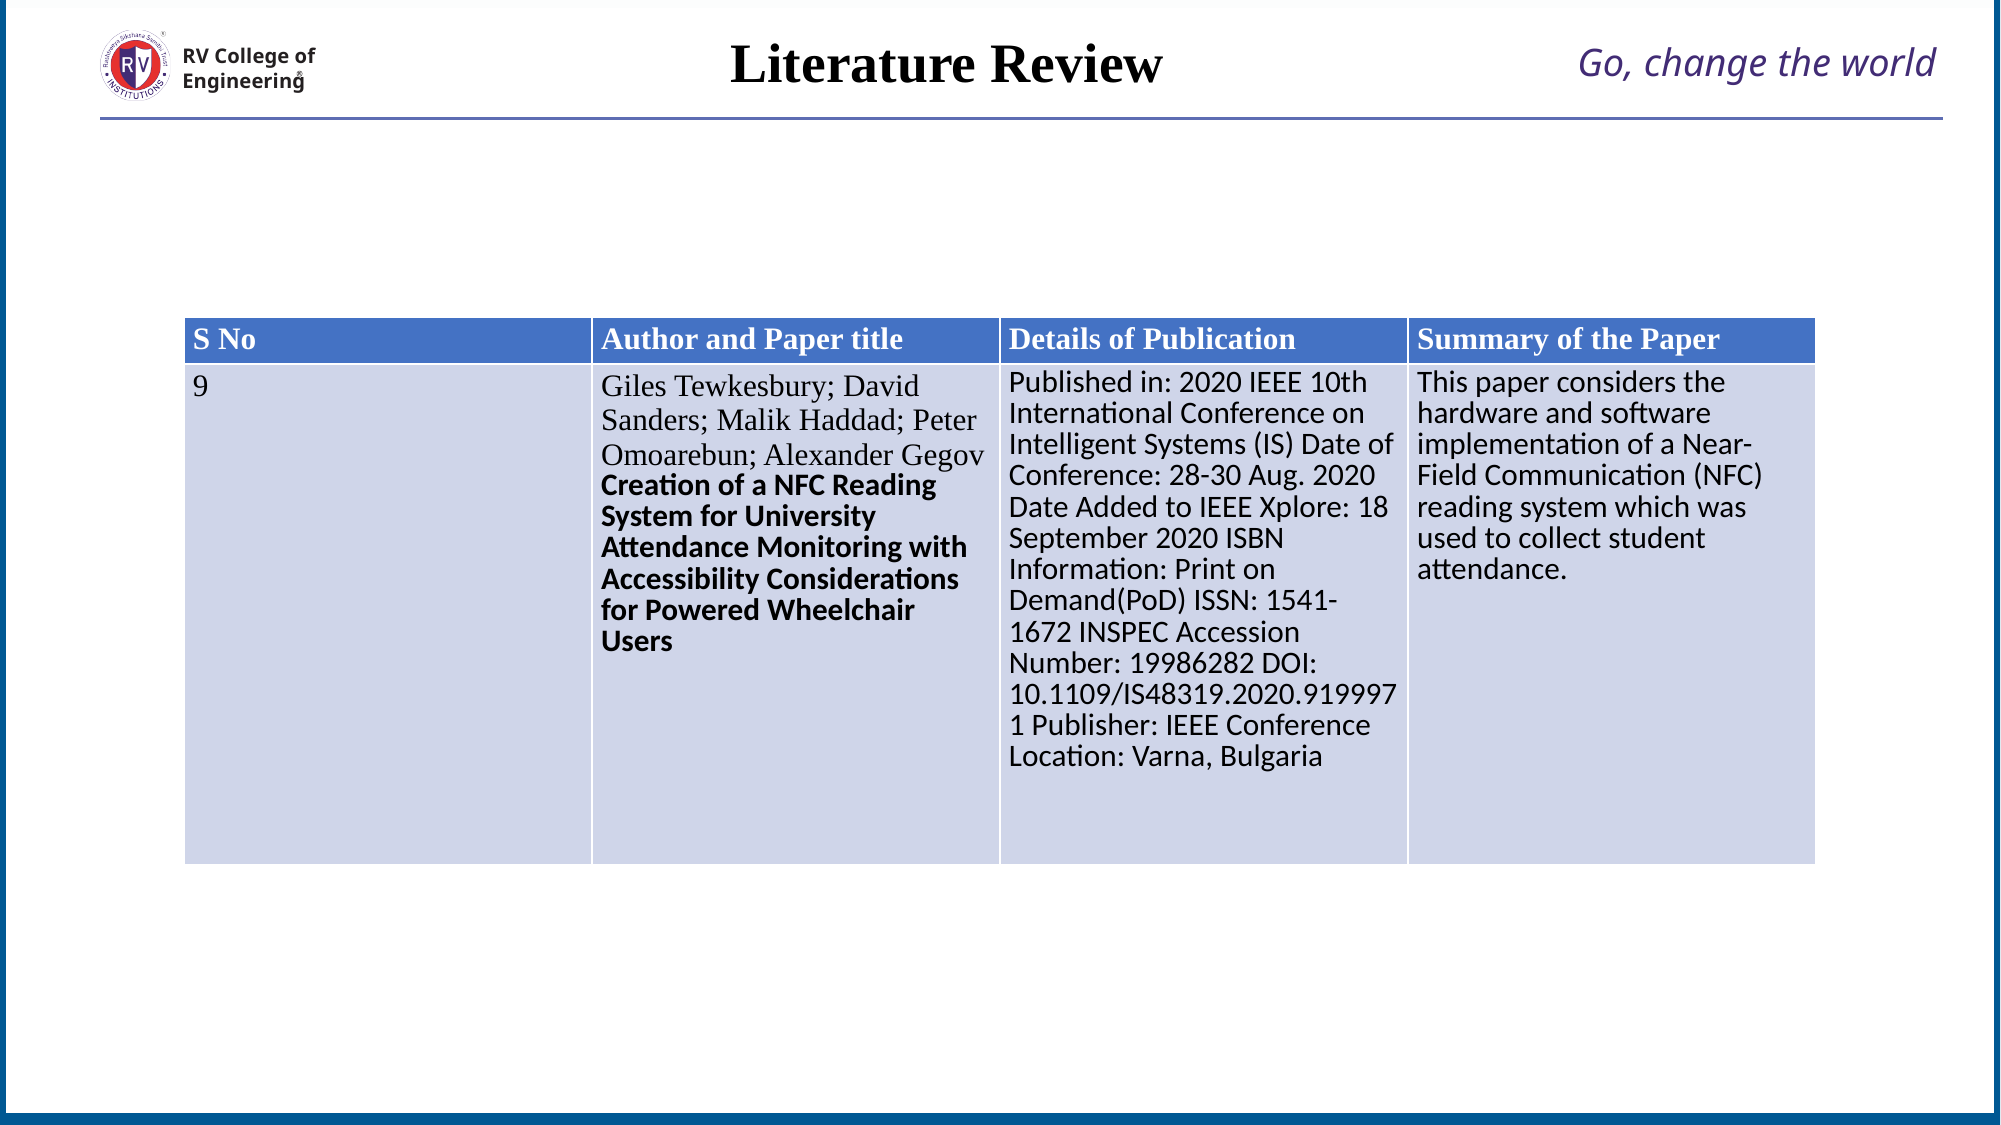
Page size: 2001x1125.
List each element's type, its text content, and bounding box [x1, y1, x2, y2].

text_box Literature Review [503, 28, 1406, 93]
table_cell This paper considers the hardware and software implementation of a Near-Field Communication (NFC) reading system which was used to collect student attendance. [1409, 365, 1815, 864]
text_box RV College of Engineering [181, 43, 318, 93]
text_box [100, 29, 171, 101]
text_box [0, 0, 2000, 1120]
table_header S No [185, 318, 591, 363]
table_header Author and Paper title [593, 318, 999, 363]
title Go, change the world [1576, 0, 1943, 159]
table_cell 9 [185, 365, 591, 864]
text_box [100, 168, 1944, 1093]
table_cell Giles Tewkesbury; David Sanders; Malik Haddad; Peter Omoarebun; Alexander Gegov Creation of a NFC Reading System for University Attendance Monitoring with Accessibility Considerations for Powered Wheelchair Users [593, 365, 999, 864]
table_cell Published in: 2020 IEEE 10th International Conference on Intelligent Systems (IS) Date of Conference: 28-30 Aug. 2020 Date Added to IEEE Xplore: 18 September 2020 ISBN Information: Print on Demand(PoD) ISSN: 1541-1672 INSPEC Accession Number: 19986282 DOI: 10.1109/IS48319.2020.9199971 Publisher: IEEE Conference Location: Varna, Bulgaria [1001, 365, 1407, 864]
table_header Details of Publication [1001, 318, 1407, 363]
table_header Summary of the Paper [1409, 318, 1815, 363]
